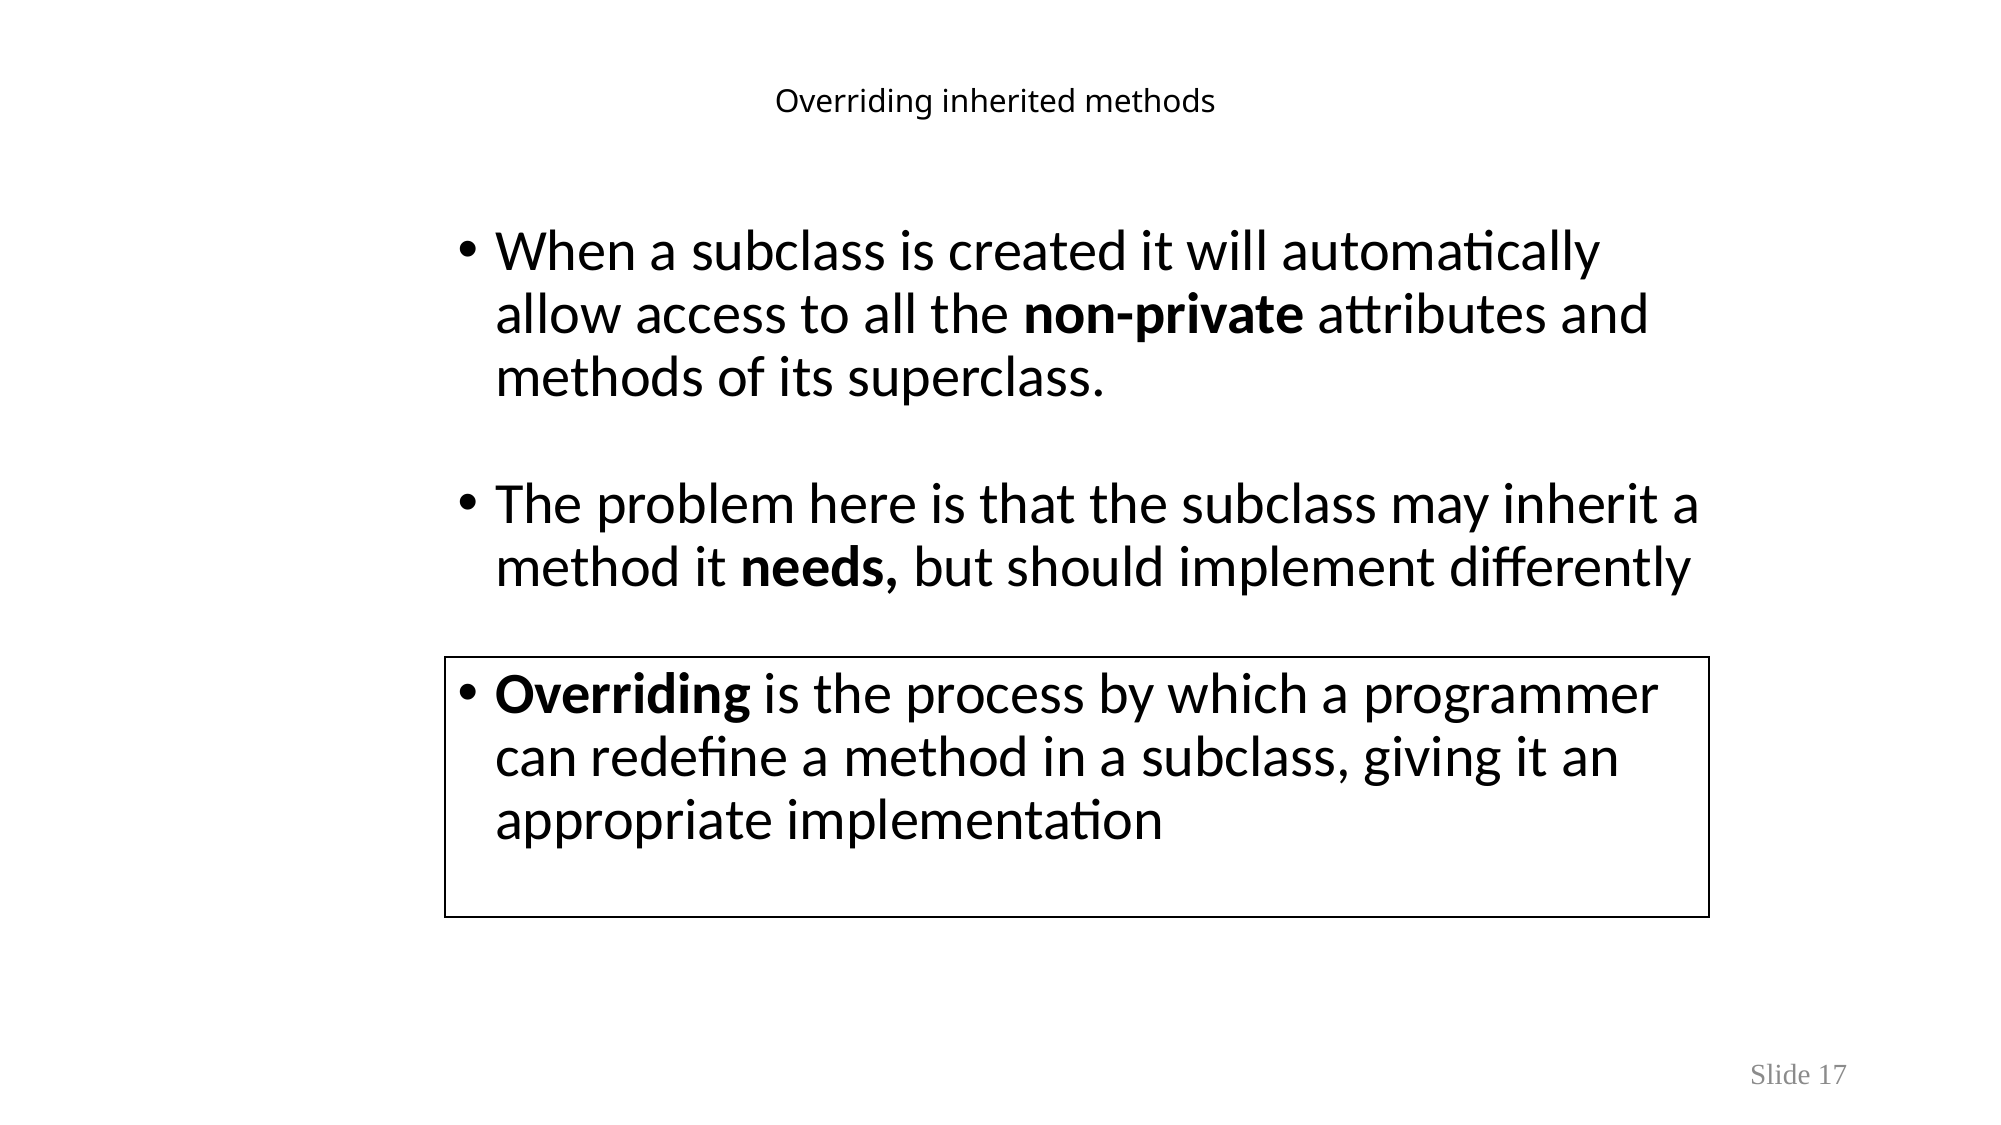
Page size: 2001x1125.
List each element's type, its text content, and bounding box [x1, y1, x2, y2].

title Overriding inherited methods [362, 75, 1638, 128]
list When a subclass is created it will automatically allow access to all the non-private attributes and methods of its superclass. The problem here is that the subclass may inherit a method it needs, but should implement differently Overriding is the process by which a programmer can redefine a method in a subclass, giving it an appropriate implementation [442, 212, 1718, 1000]
text_box [444, 657, 1709, 917]
slide_number Slide 17 [1412, 1042, 1863, 1103]
